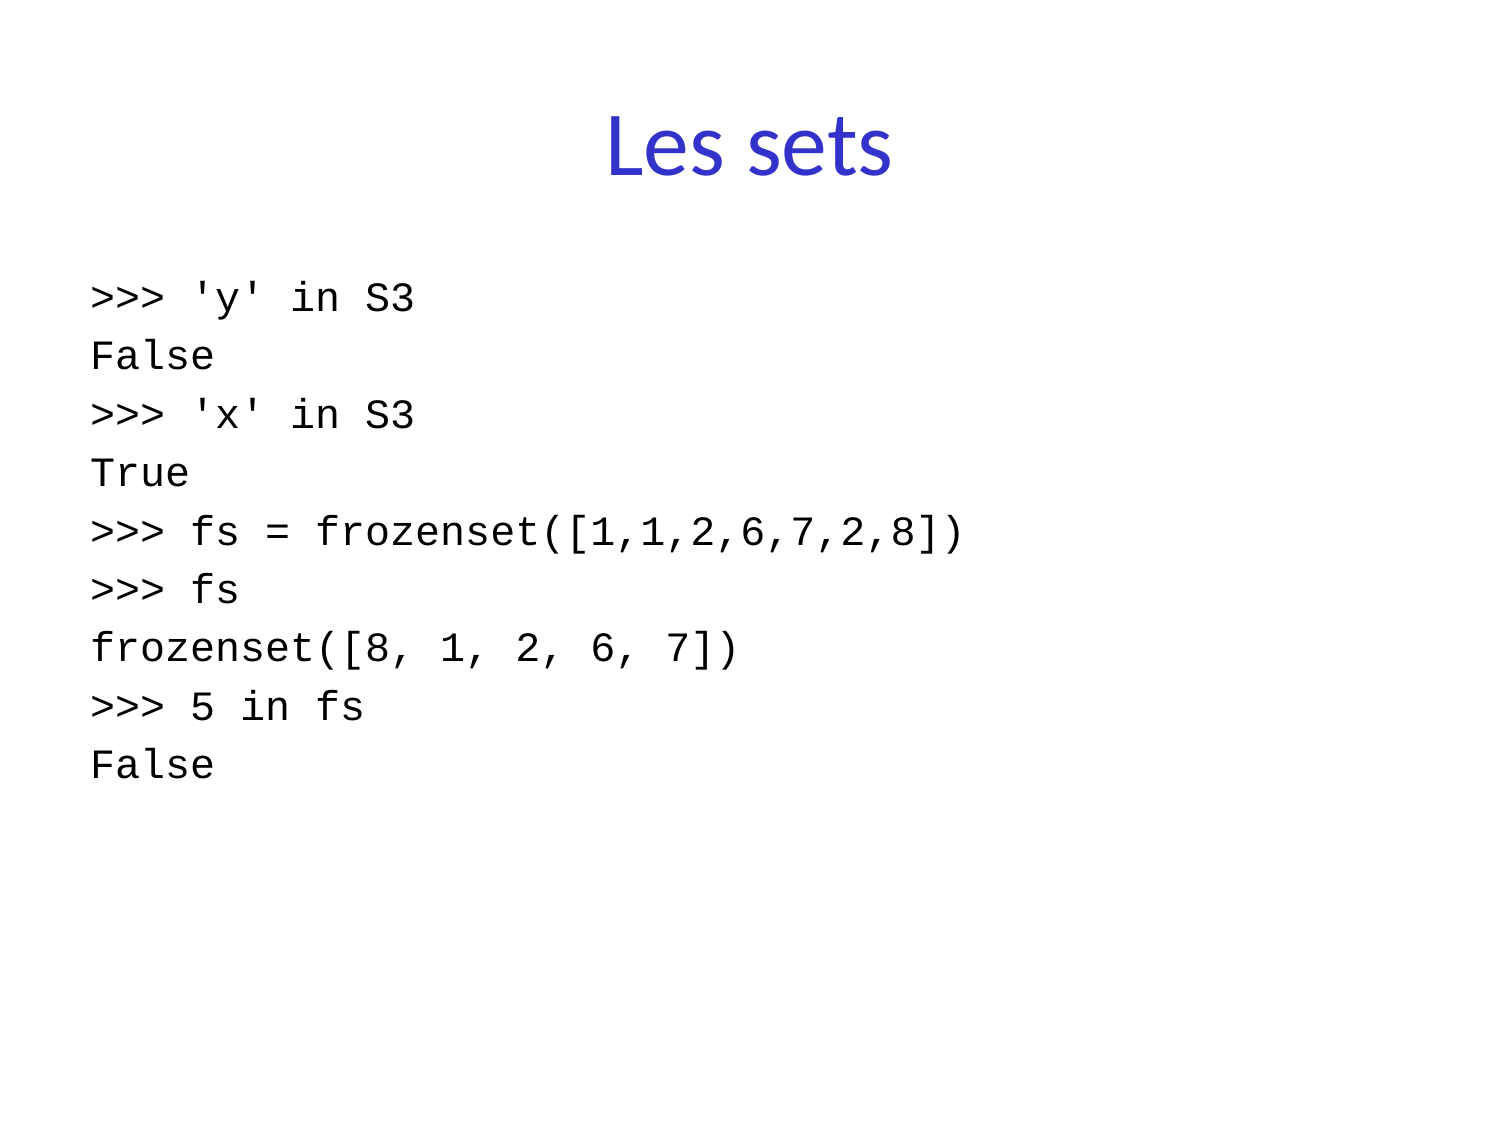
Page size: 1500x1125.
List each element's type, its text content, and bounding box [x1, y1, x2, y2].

list >>> 'y' in S3 False >>> 'x' in S3 True >>> fs = frozenset([1,1,2,6,7,2,8]) >>> fs frozenset([8, 1, 2, 6, 7]) >>> 5 in fs False [75, 262, 1500, 1005]
title Les sets [75, 45, 1425, 233]
